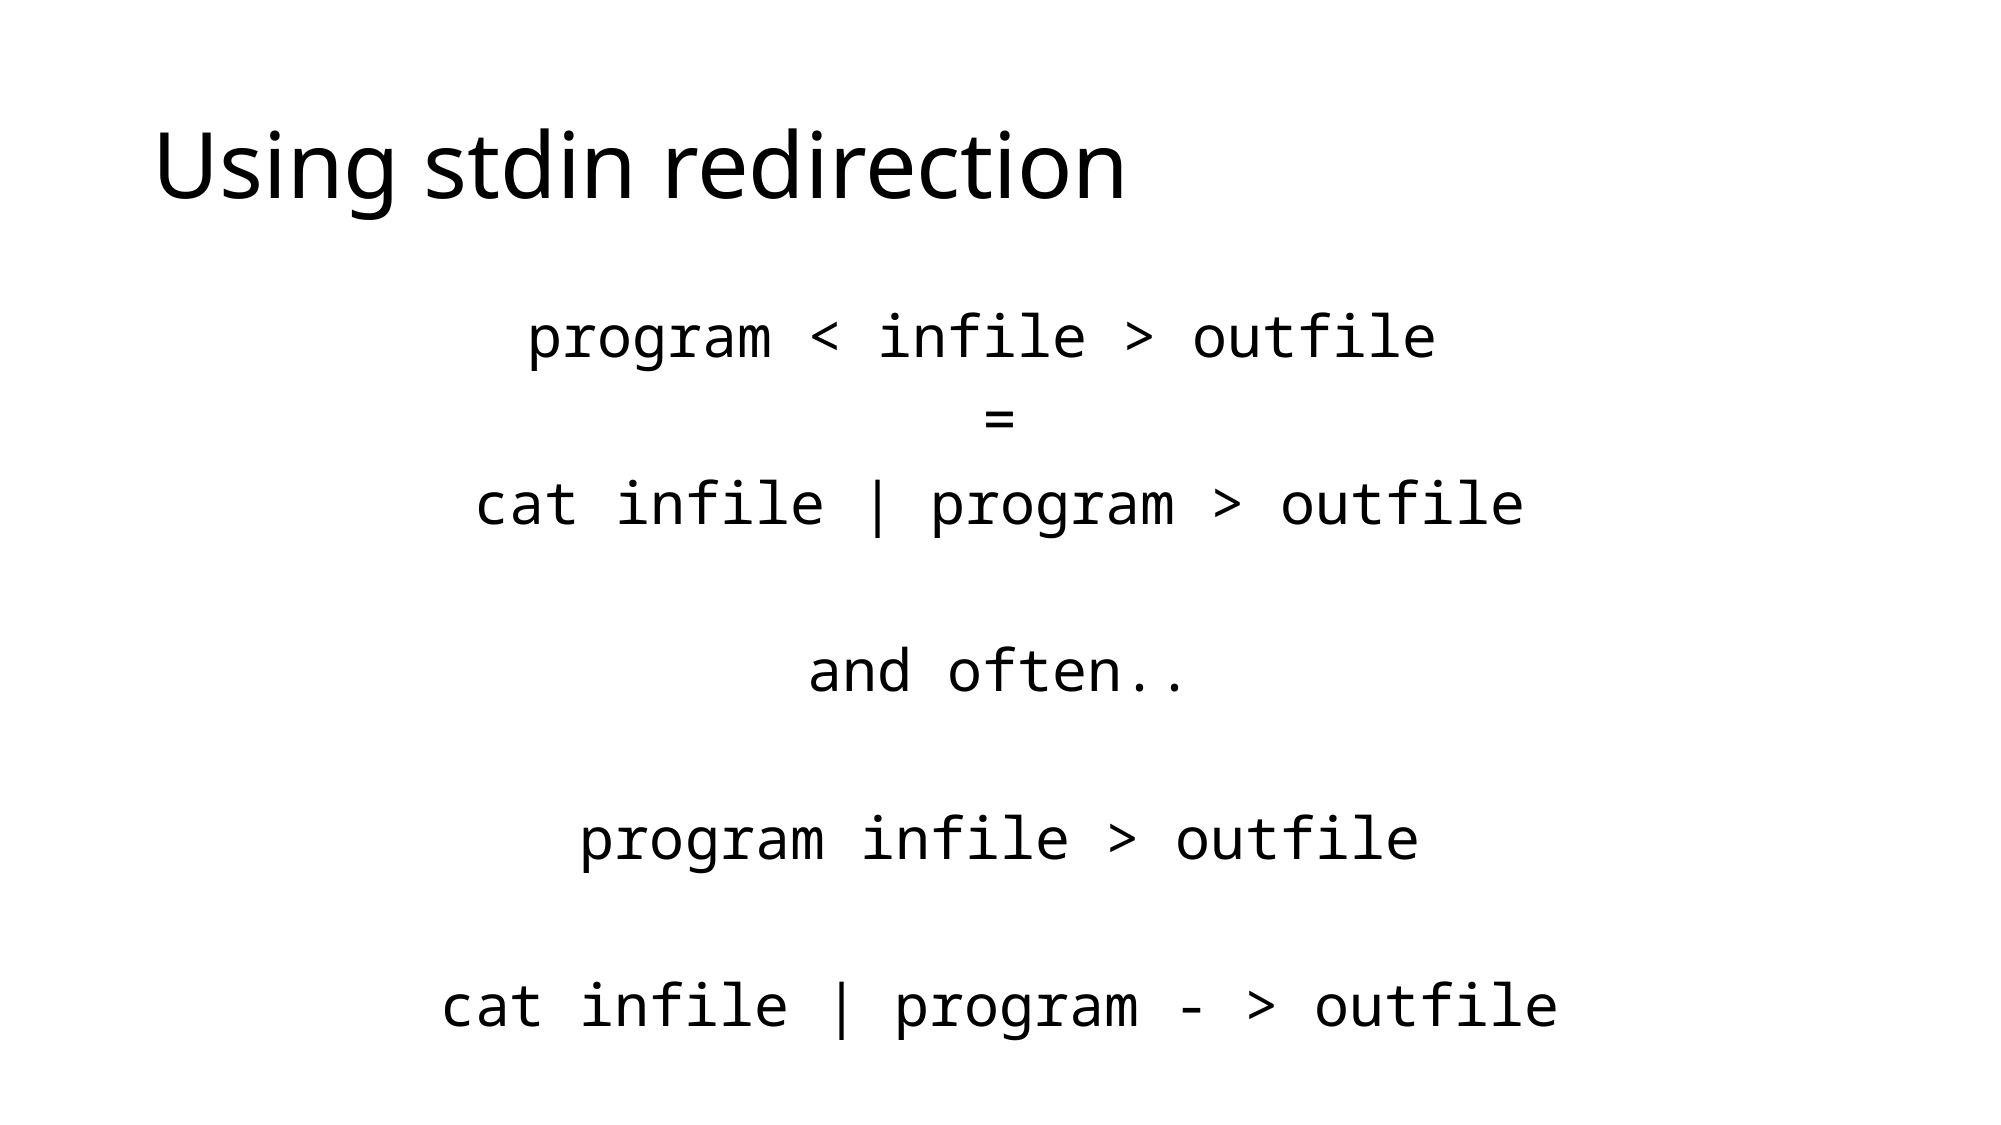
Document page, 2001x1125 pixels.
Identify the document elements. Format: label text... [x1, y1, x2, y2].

title Using stdin redirection [137, 59, 1863, 278]
list program < infile > outfile = cat infile | program > outfile and often.. program infile > outfile cat infile | program - > outfile [137, 299, 1863, 1056]
